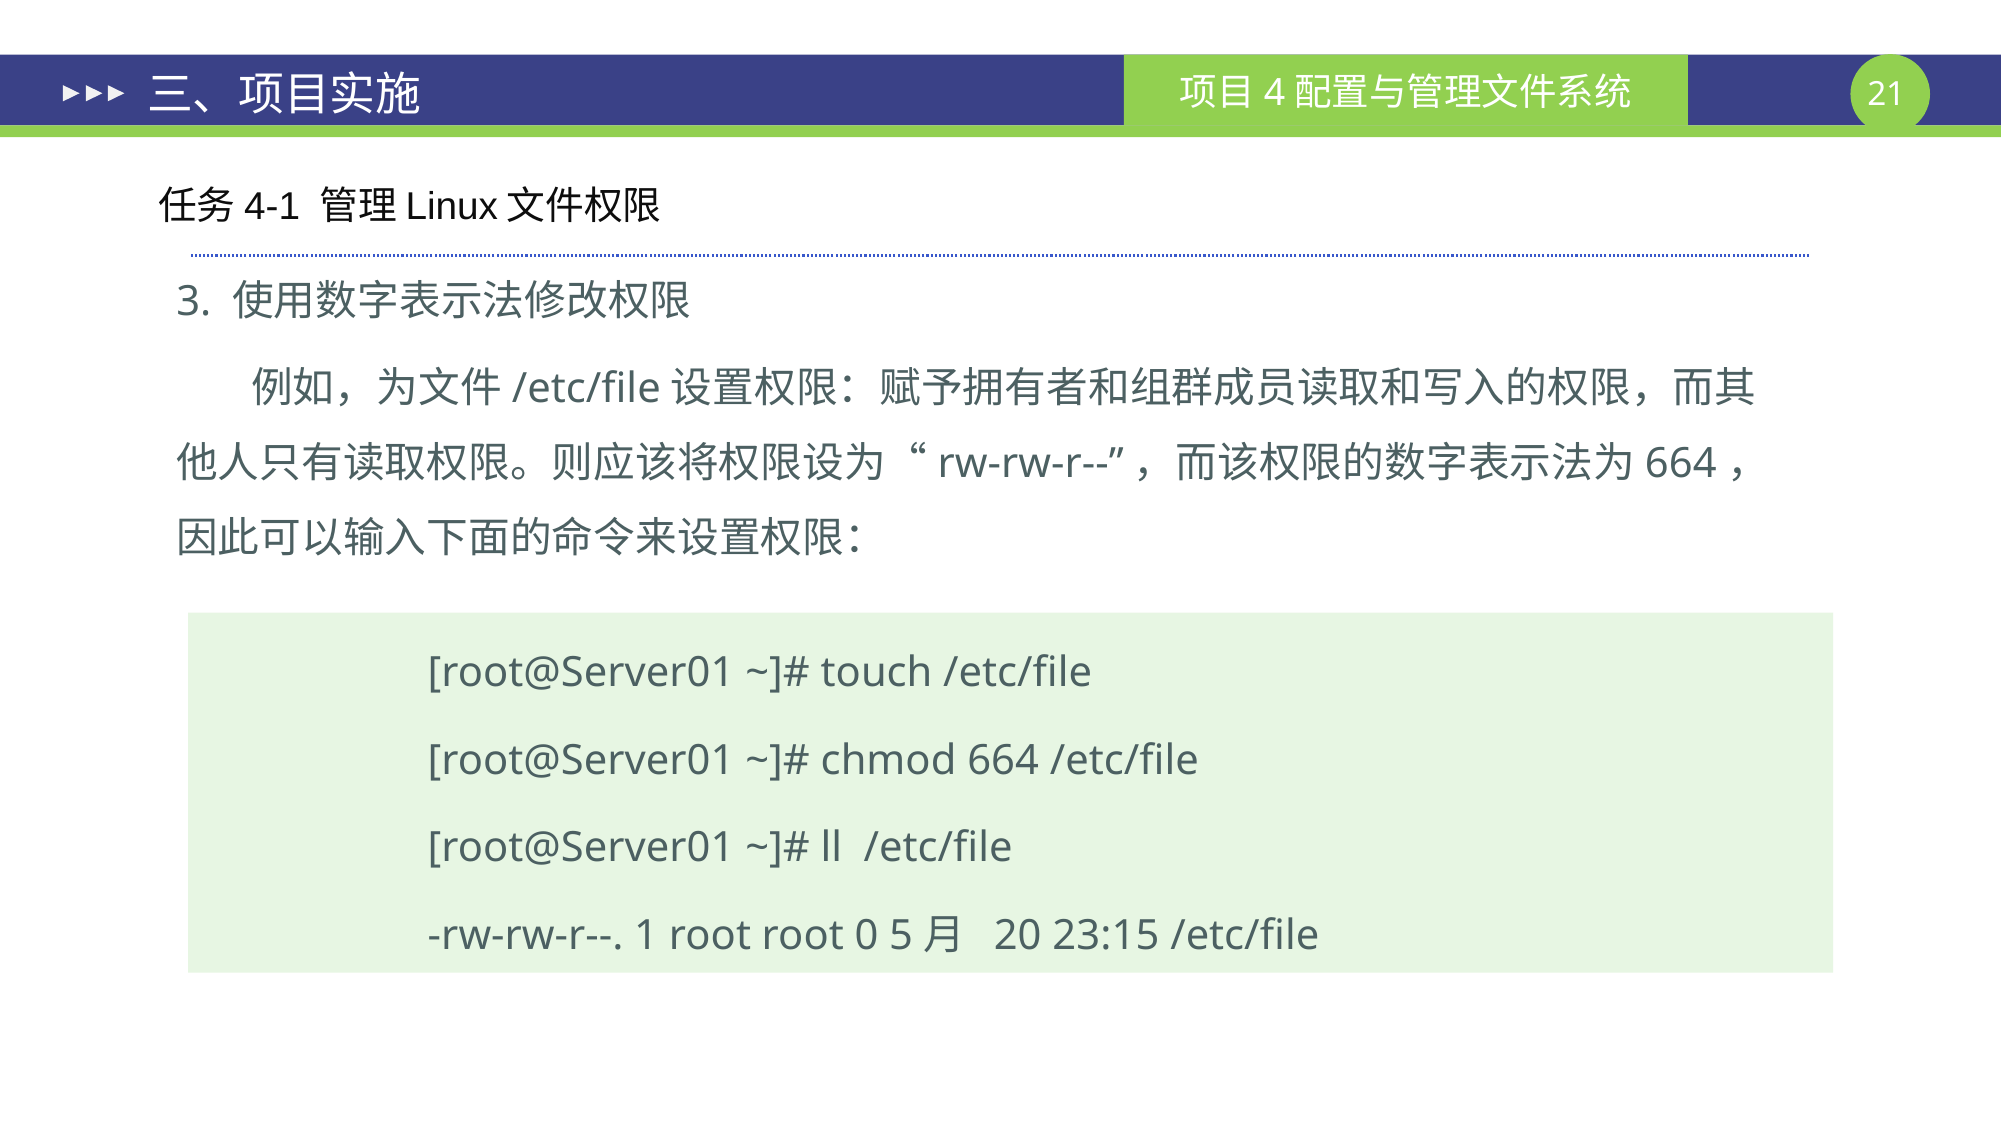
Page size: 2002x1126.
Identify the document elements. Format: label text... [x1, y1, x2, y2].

text_box [root@Server01 ~]# touch /etc/file [root@Server01 ~]# chmod 664 /etc/file [root@Server01 ~]# ll /etc/file -rw-rw-r--. 1 root root 0 5月 20 23:15 /etc/file [337, 612, 1727, 975]
title 三、项目实施 [127, 59, 1207, 126]
text_box [186, 610, 1835, 975]
list 任务4-1 管理Linux文件权限 [138, 161, 1901, 238]
text_box 3. 使用数字表示法修改权限 例如，为文件/etc/file设置权限：赋予拥有者和组群成员读取和写入的权限，而其他人只有读取权限。则应该将权限设为“rw-rw-r--”，而该权限的数字表示法为664，因此可以输入下面的命令来设置权限： [161, 241, 1784, 563]
